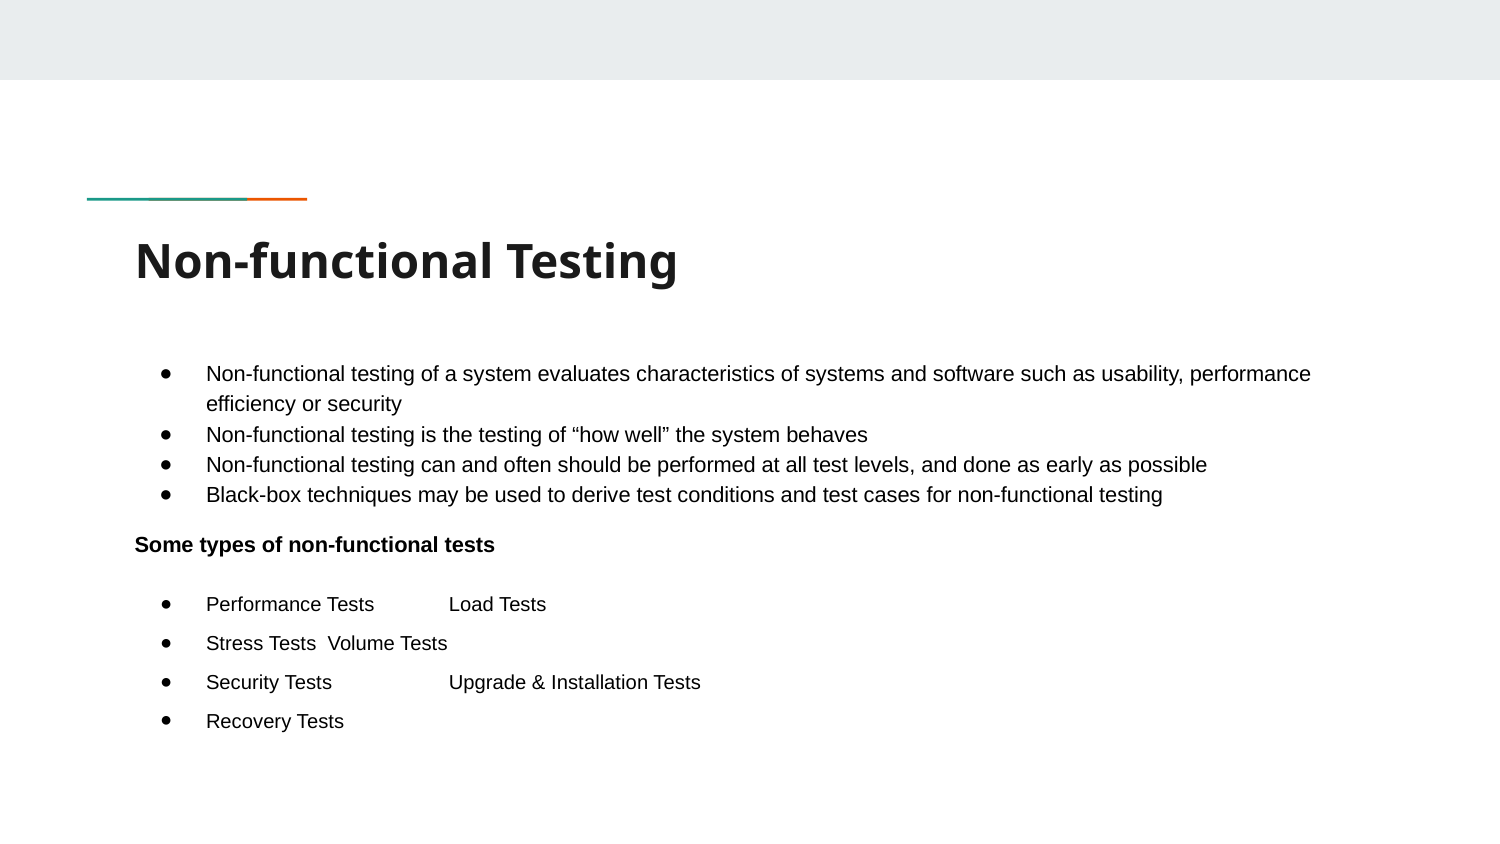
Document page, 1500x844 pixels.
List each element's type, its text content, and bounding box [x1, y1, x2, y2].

title Non-functional Testing [119, 216, 1381, 305]
list Non-functional testing of a system evaluates characteristics of systems and software such as usability, performance efficiency or security Non-functional testing is the testing of “how well” the system behaves Non-functional testing can and often should be performed at all test levels, and done as early as possible Black-box techniques may be used to derive test conditions and test cases for non-functional testing Some types of non-functional tests Performance Tests Load Tests Stress Tests Volume Tests Security Tests Upgrade & Installation Tests Recovery Tests [119, 341, 1381, 751]
